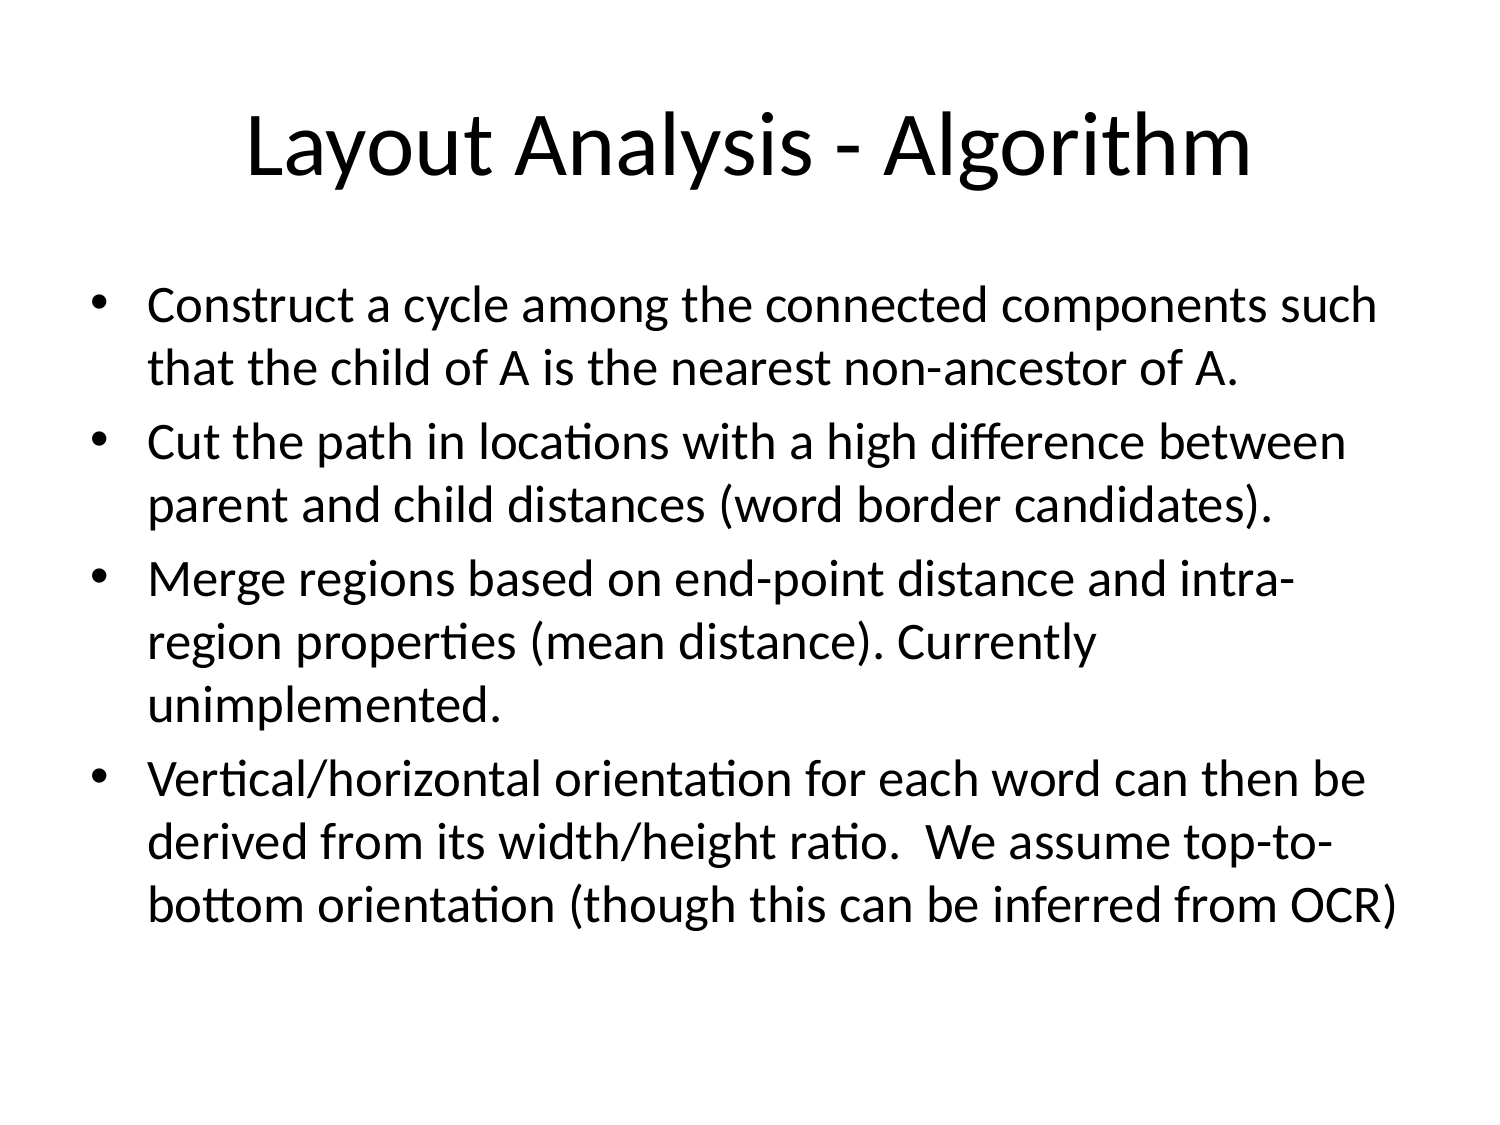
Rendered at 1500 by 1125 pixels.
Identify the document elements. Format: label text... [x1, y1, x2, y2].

title Layout Analysis - Algorithm [75, 45, 1425, 233]
list Construct a cycle among the connected components such that the child of A is the nearest non-ancestor of A. Cut the path in locations with a high difference between parent and child distances (word border candidates). Merge regions based on end-point distance and intra-region properties (mean distance). Currently unimplemented. Vertical/horizontal orientation for each word can then be derived from its width/height ratio. We assume top-to-bottom orientation (though this can be inferred from OCR) [75, 262, 1425, 1005]
